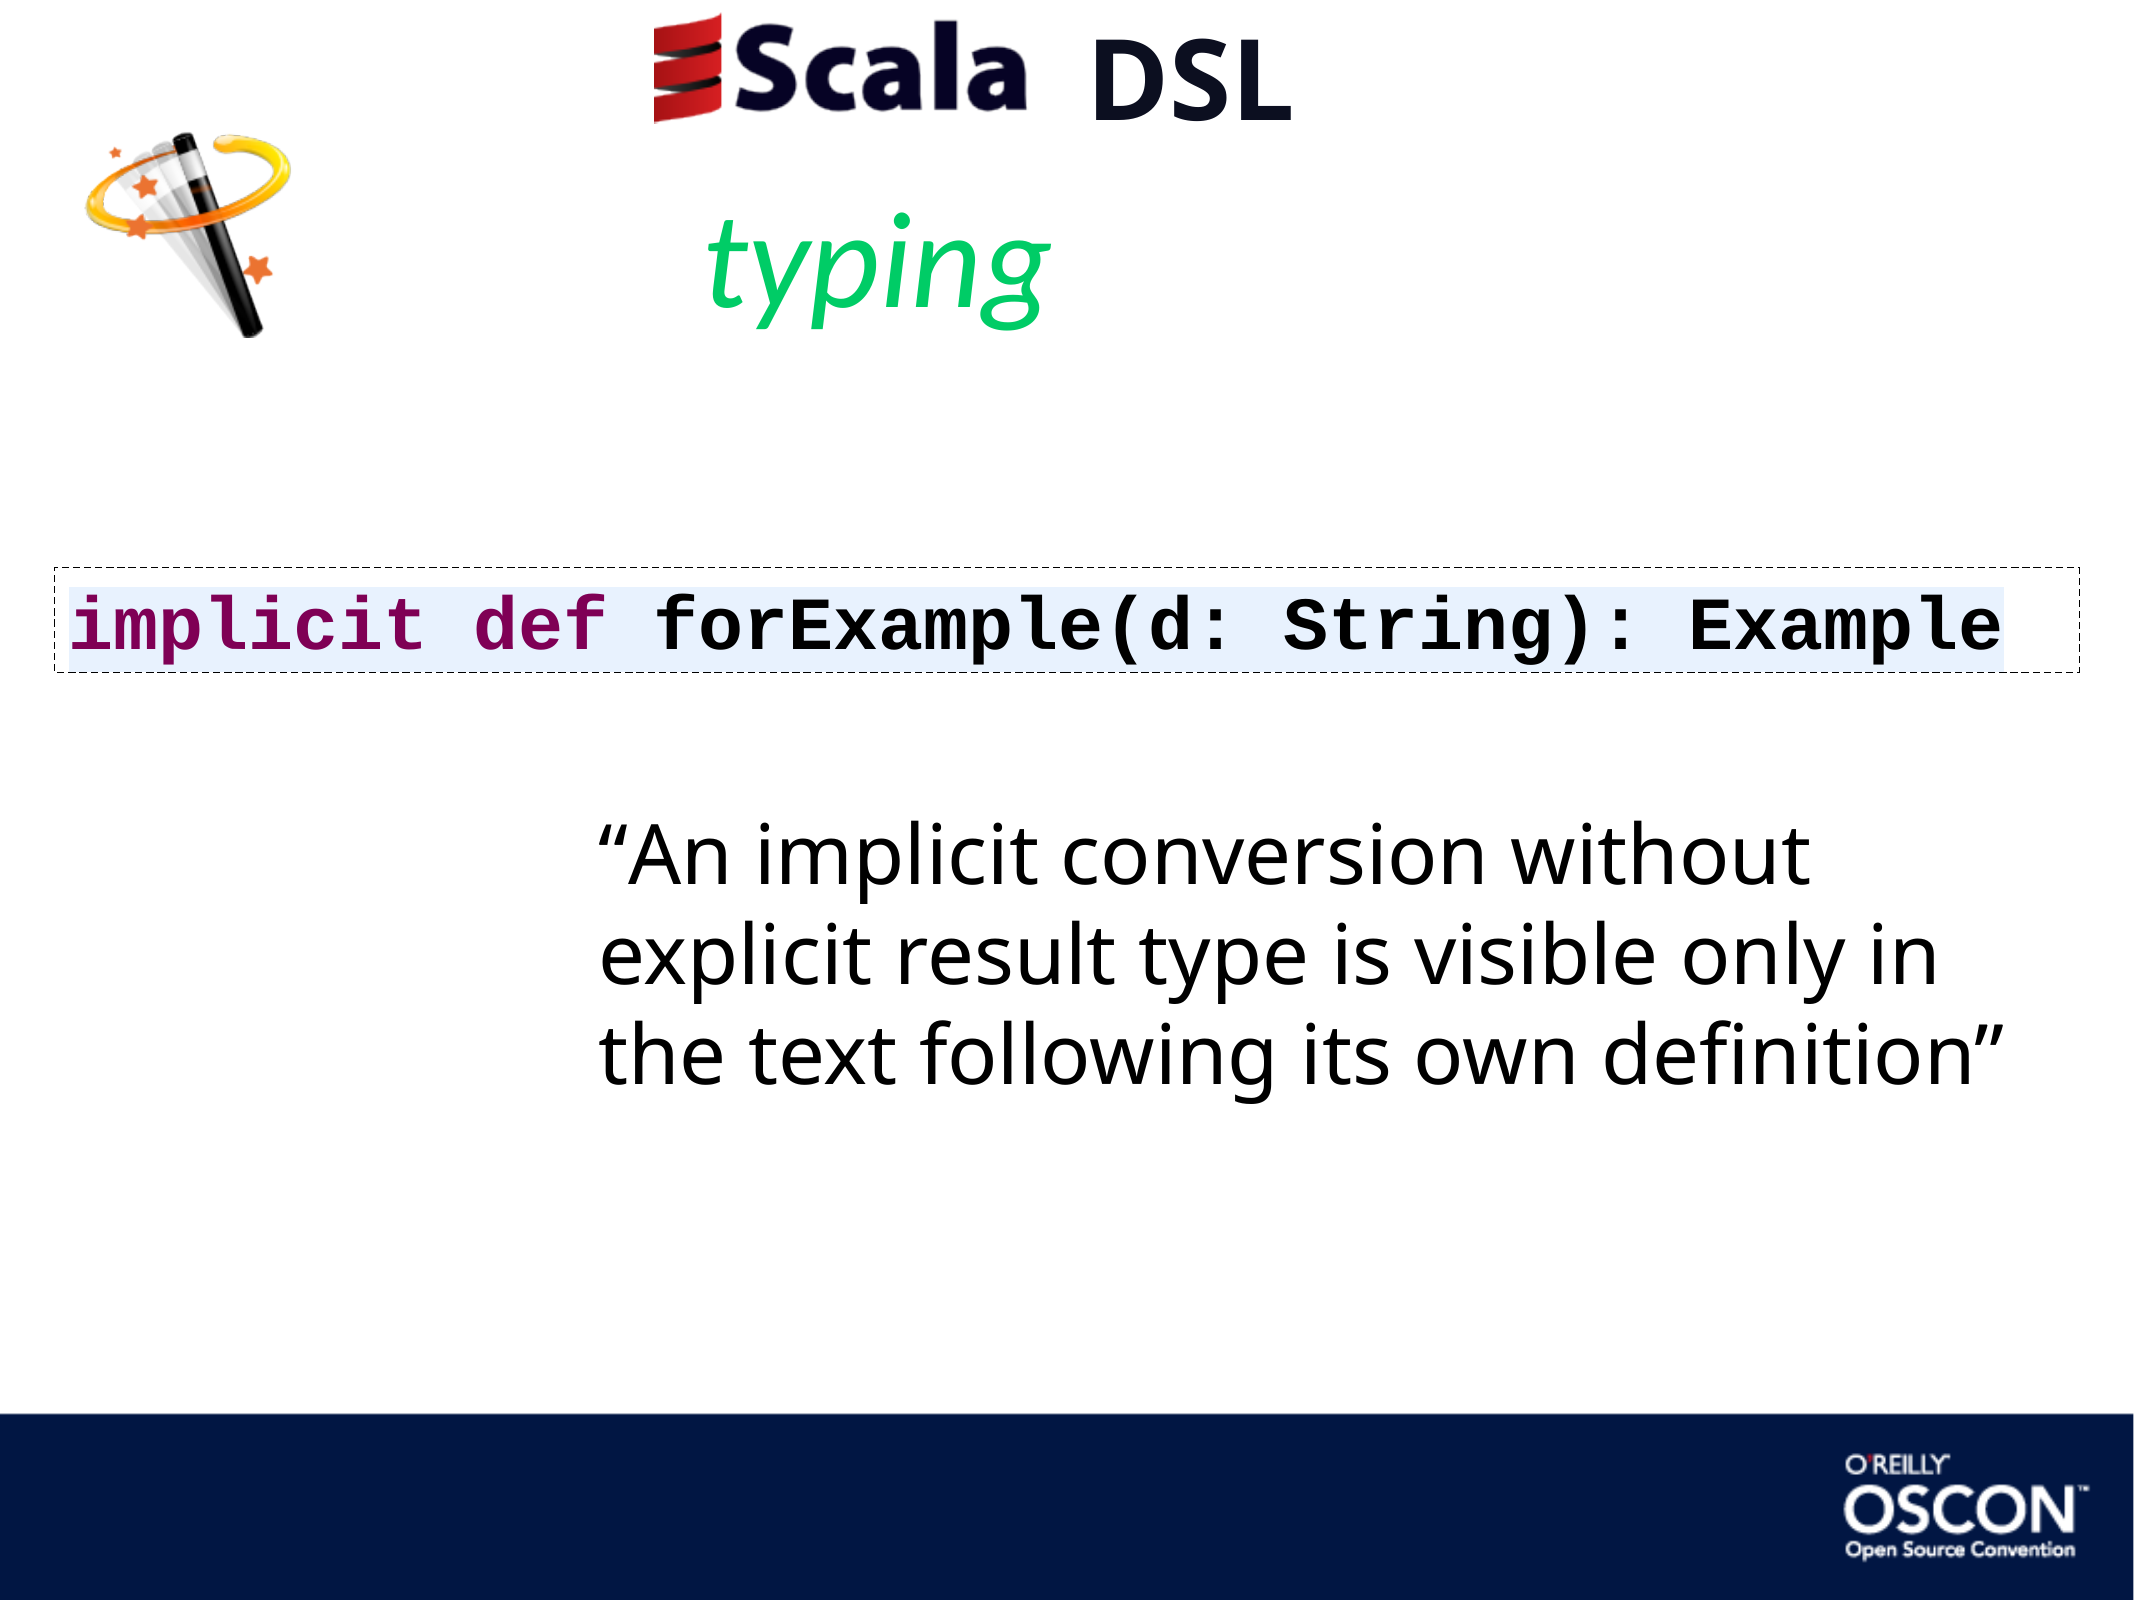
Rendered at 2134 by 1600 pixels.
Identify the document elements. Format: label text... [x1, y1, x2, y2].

text_box “An implicit conversion without explicit result type is visible only in the text following its own definition” [583, 793, 2030, 1109]
picture [653, 12, 1029, 125]
text_box typing [687, 162, 1069, 343]
title DSL [91, 0, 2134, 151]
text_box implicit def forExample(d: String): Example [54, 567, 2080, 673]
picture [0, 0, 2134, 1600]
